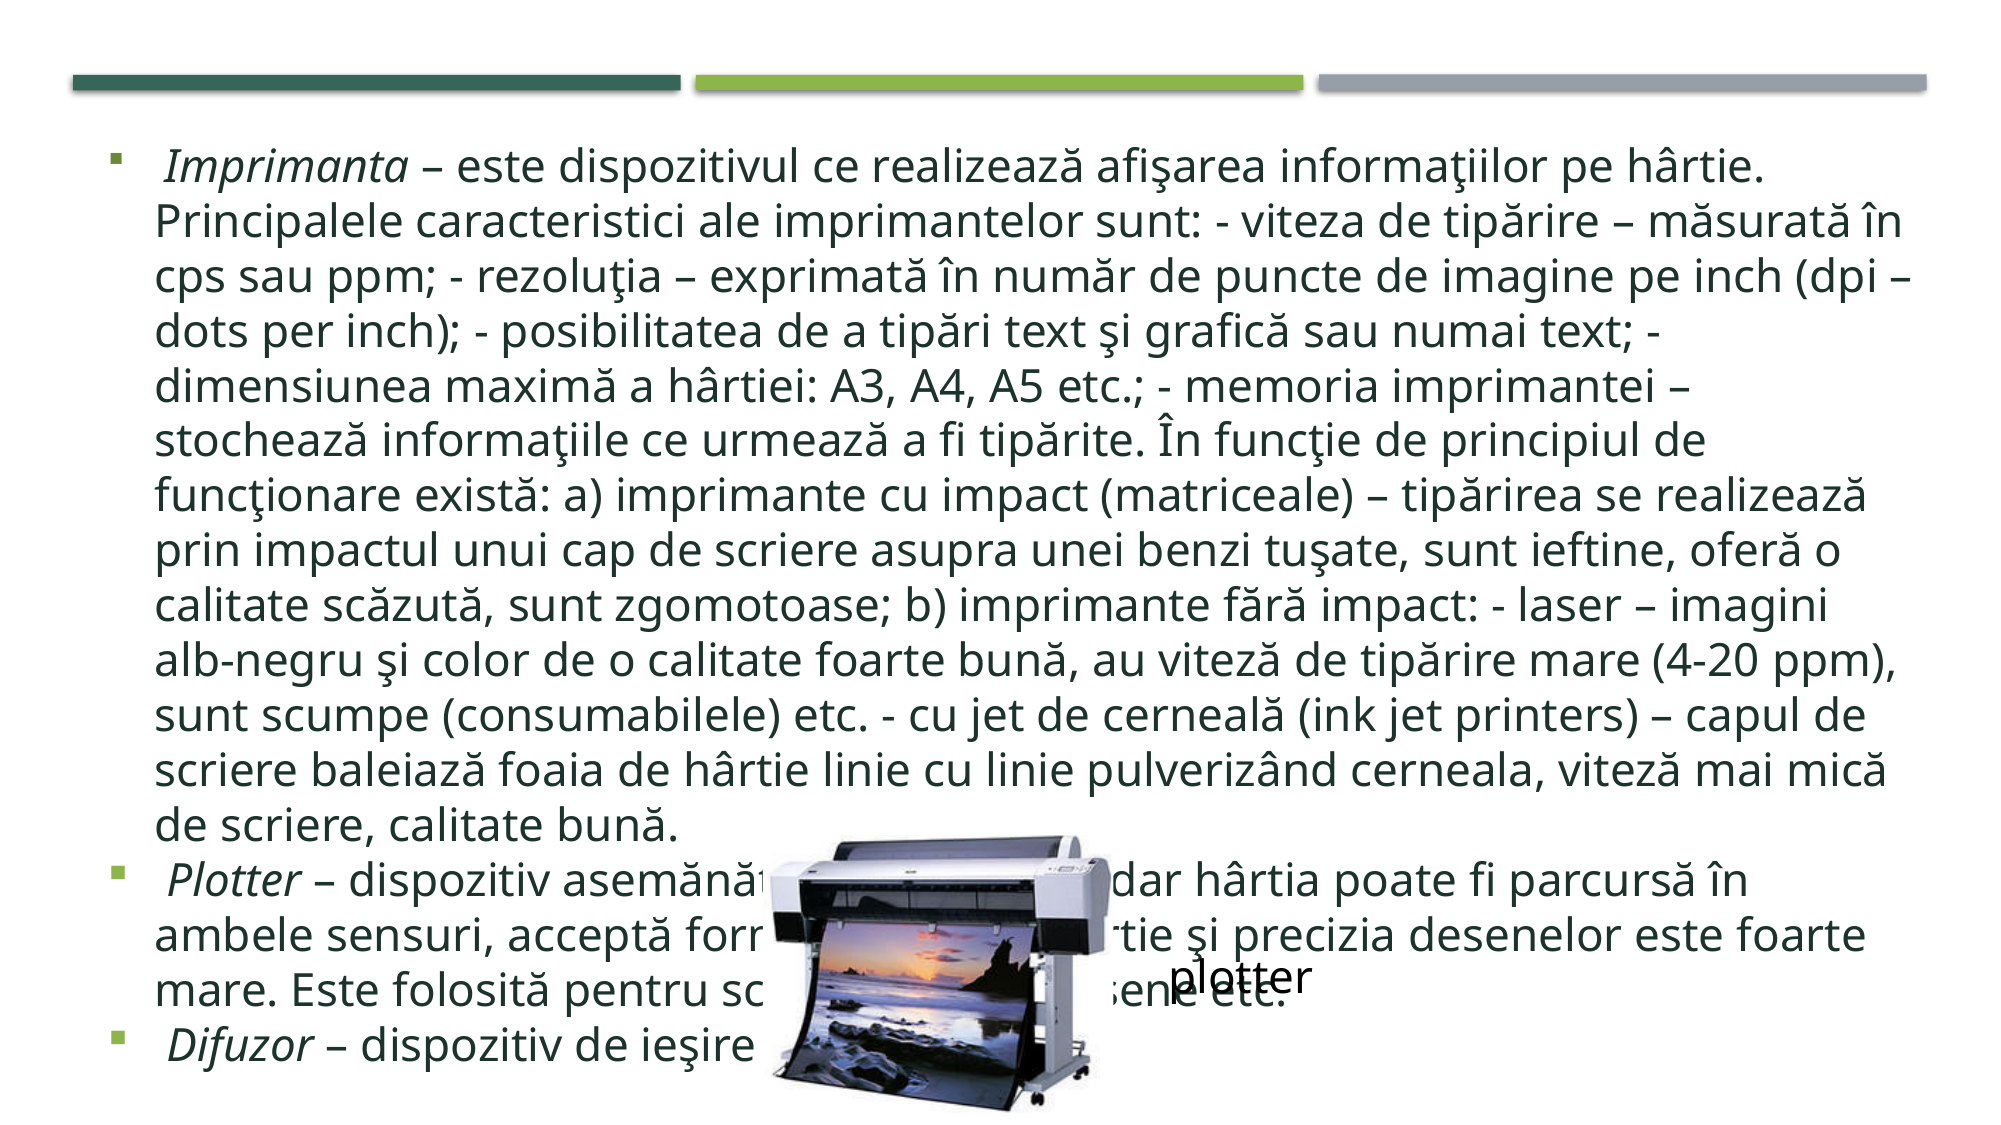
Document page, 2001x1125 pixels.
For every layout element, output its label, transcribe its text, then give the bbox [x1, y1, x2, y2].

text_box plotter [1153, 940, 1656, 1011]
picture [762, 834, 1114, 1117]
text_box Imprimanta – este dispozitivul ce realizează afişarea informaţiilor pe hârtie. Principalele caracteristici ale imprimantelor sunt: - viteza de tipărire – măsurată în cps sau ppm; - rezoluţia – exprimată în număr de puncte de imagine pe inch (dpi – dots per inch); - posibilitatea de a tipări text şi grafică sau numai text; - dimensiunea maximă a hârtiei: A3, A4, A5 etc.; - memoria imprimantei – stochează informaţiile ce urmează a fi tipărite. În funcţie de principiul de funcţionare există: a) imprimante cu impact (matriceale) – tipărirea se realizează prin impactul unui cap de scriere asupra unei benzi tuşate, sunt ieftine, oferă o calitate scăzută, sunt zgomotoase; b) imprimante fără impact: - laser – imagini alb-negru şi color de o calitate foarte bună, au viteză de tipărire mare (4-20 ppm), sunt scumpe (consumabilele) etc. - cu jet de cerneală (ink jet printers) – capul de scriere baleiază foaia de hârtie linie cu linie pulverizând cerneala, viteză mai mică de scriere, calitate bună. Plotter – dispozitiv asemănător imprimantei dar hârtia poate fi parcursă în ambele sensuri, acceptă formate mari de hârtie şi precizia desenelor este foarte mare. Este folosită pentru schiţe, grafice, desene etc. Difuzor – dispozitiv de ieşire audio. [92, 128, 1929, 1079]
